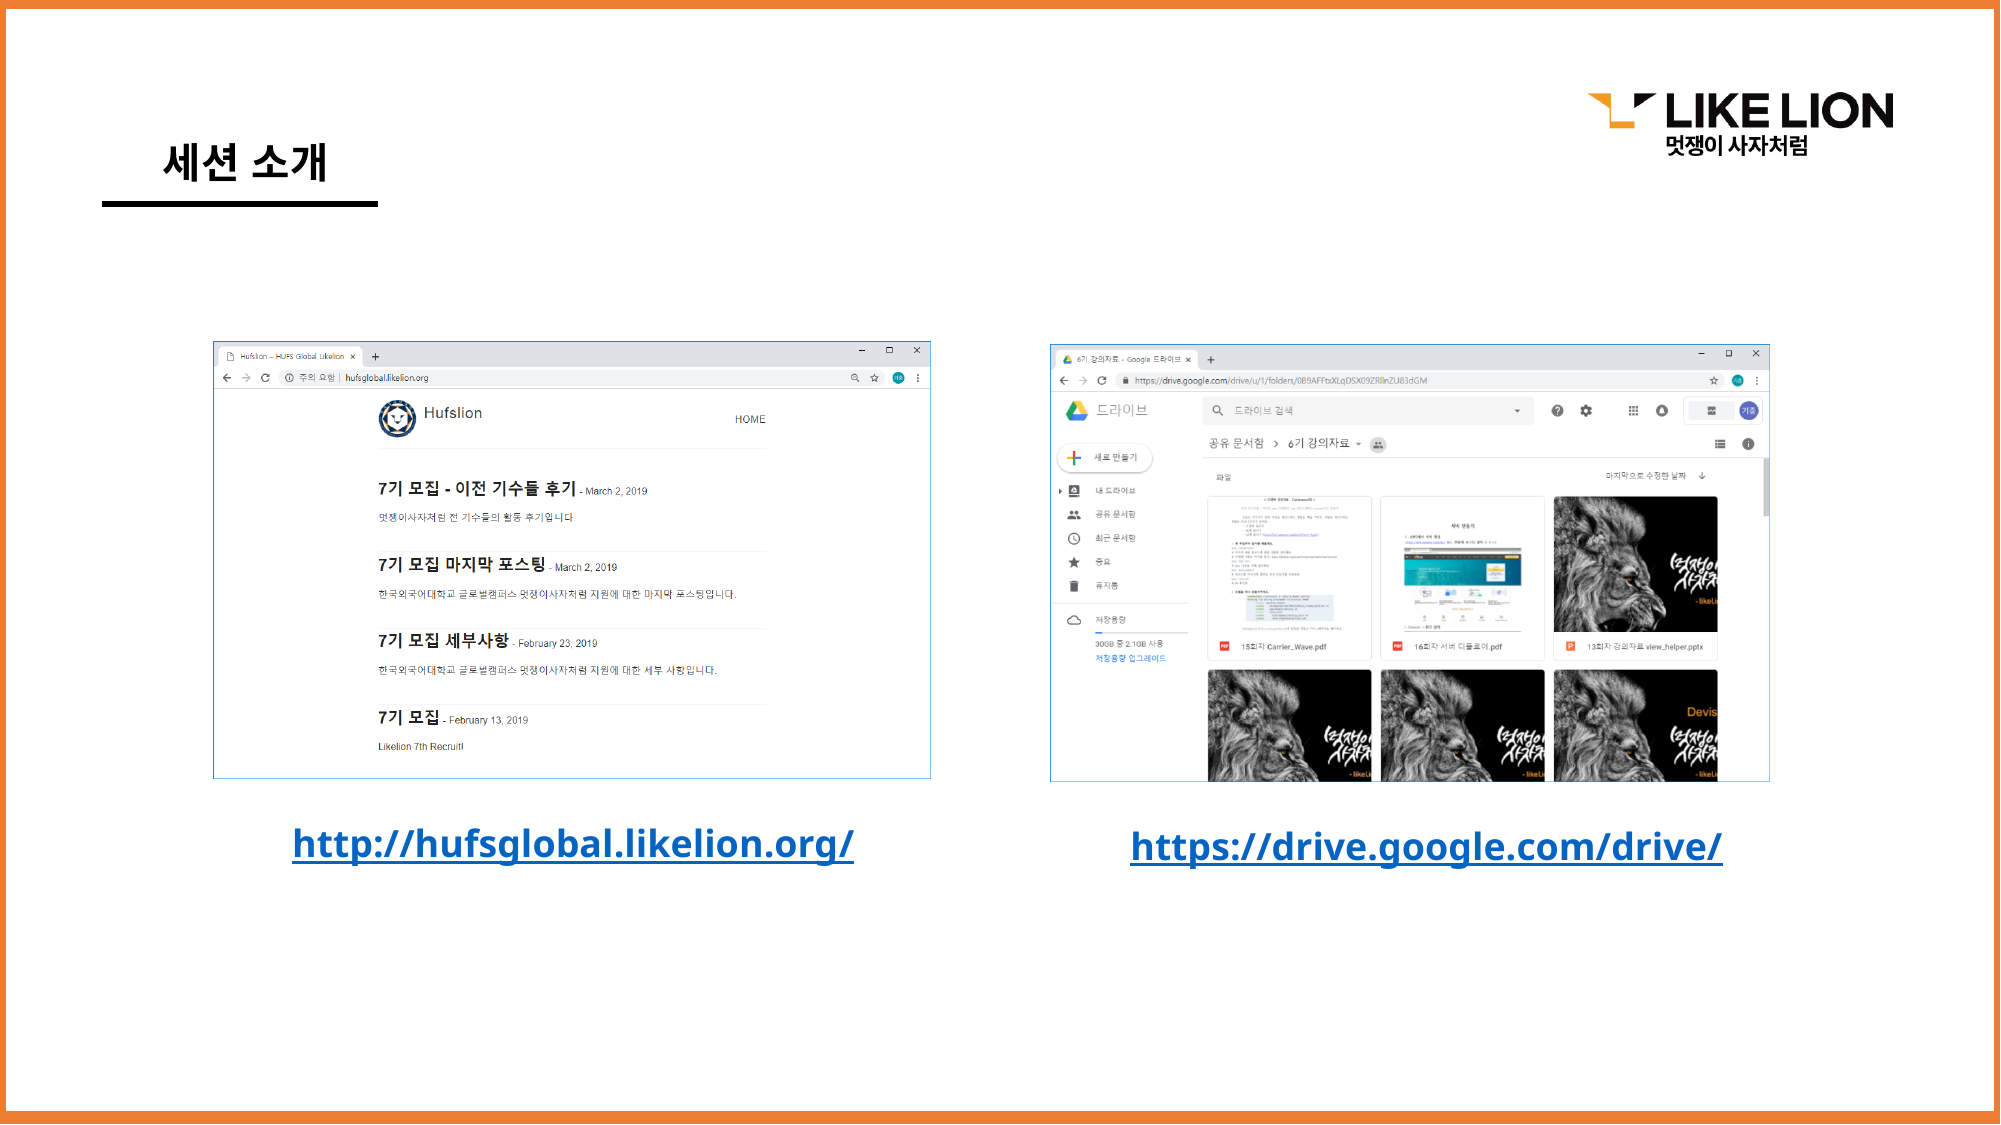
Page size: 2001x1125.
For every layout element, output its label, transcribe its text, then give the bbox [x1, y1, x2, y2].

picture [1050, 344, 1770, 782]
text_box http://hufsglobal.likelion.org/ [277, 812, 869, 924]
picture [213, 341, 931, 779]
text_box https://drive.google.com/drive/ [1115, 815, 1738, 881]
picture [1587, 92, 1893, 156]
text_box 세션 소개 [101, 129, 390, 194]
